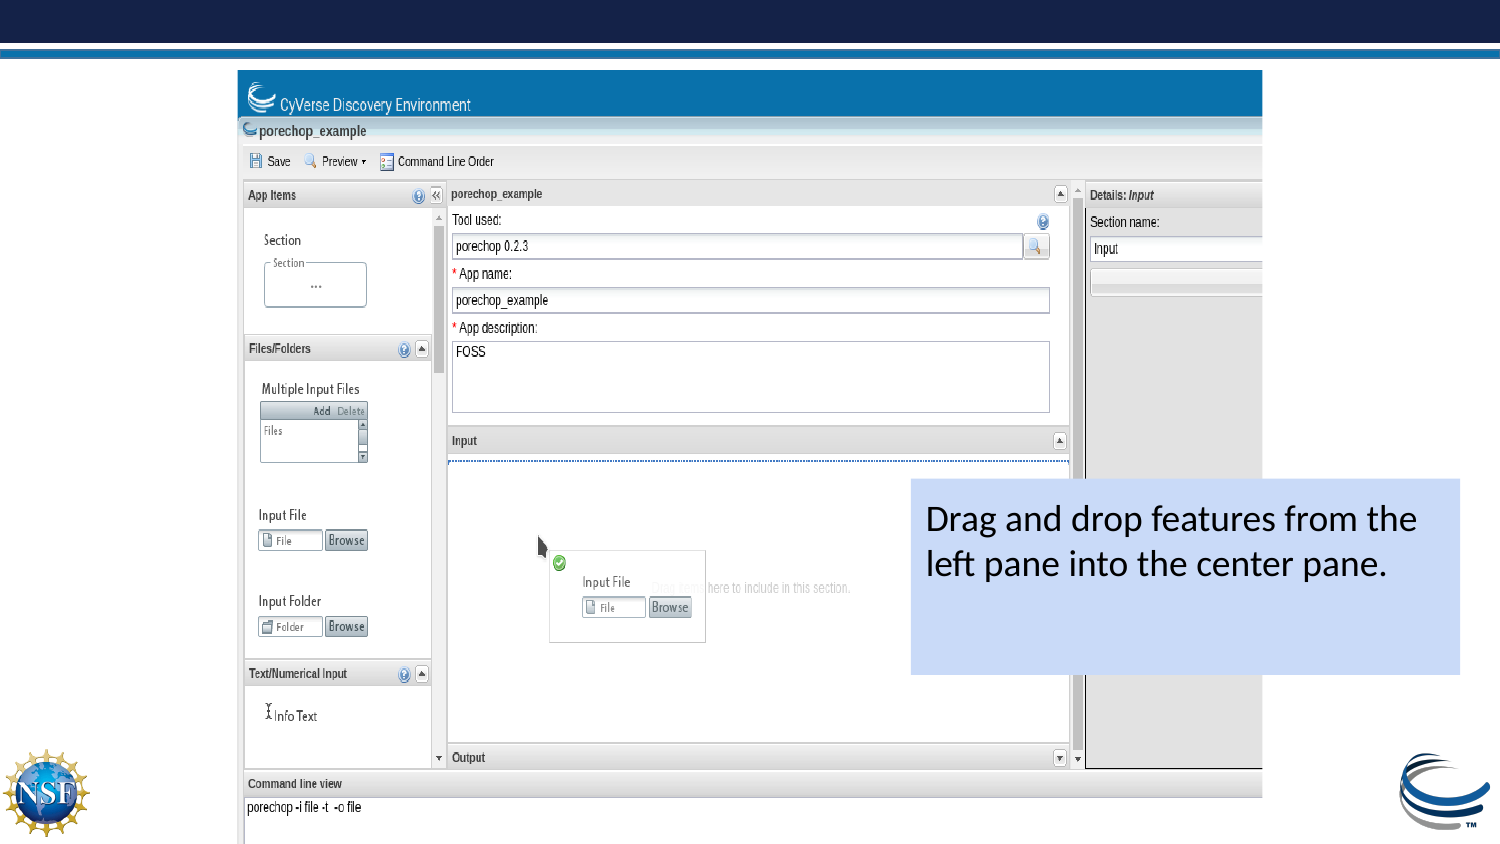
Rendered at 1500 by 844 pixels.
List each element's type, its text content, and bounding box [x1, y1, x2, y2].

picture [1, 747, 91, 838]
picture [1379, 732, 1500, 844]
picture [237, 70, 1263, 844]
text_box Drag and drop features from the left pane into the center pane. [1266, 478, 1461, 675]
